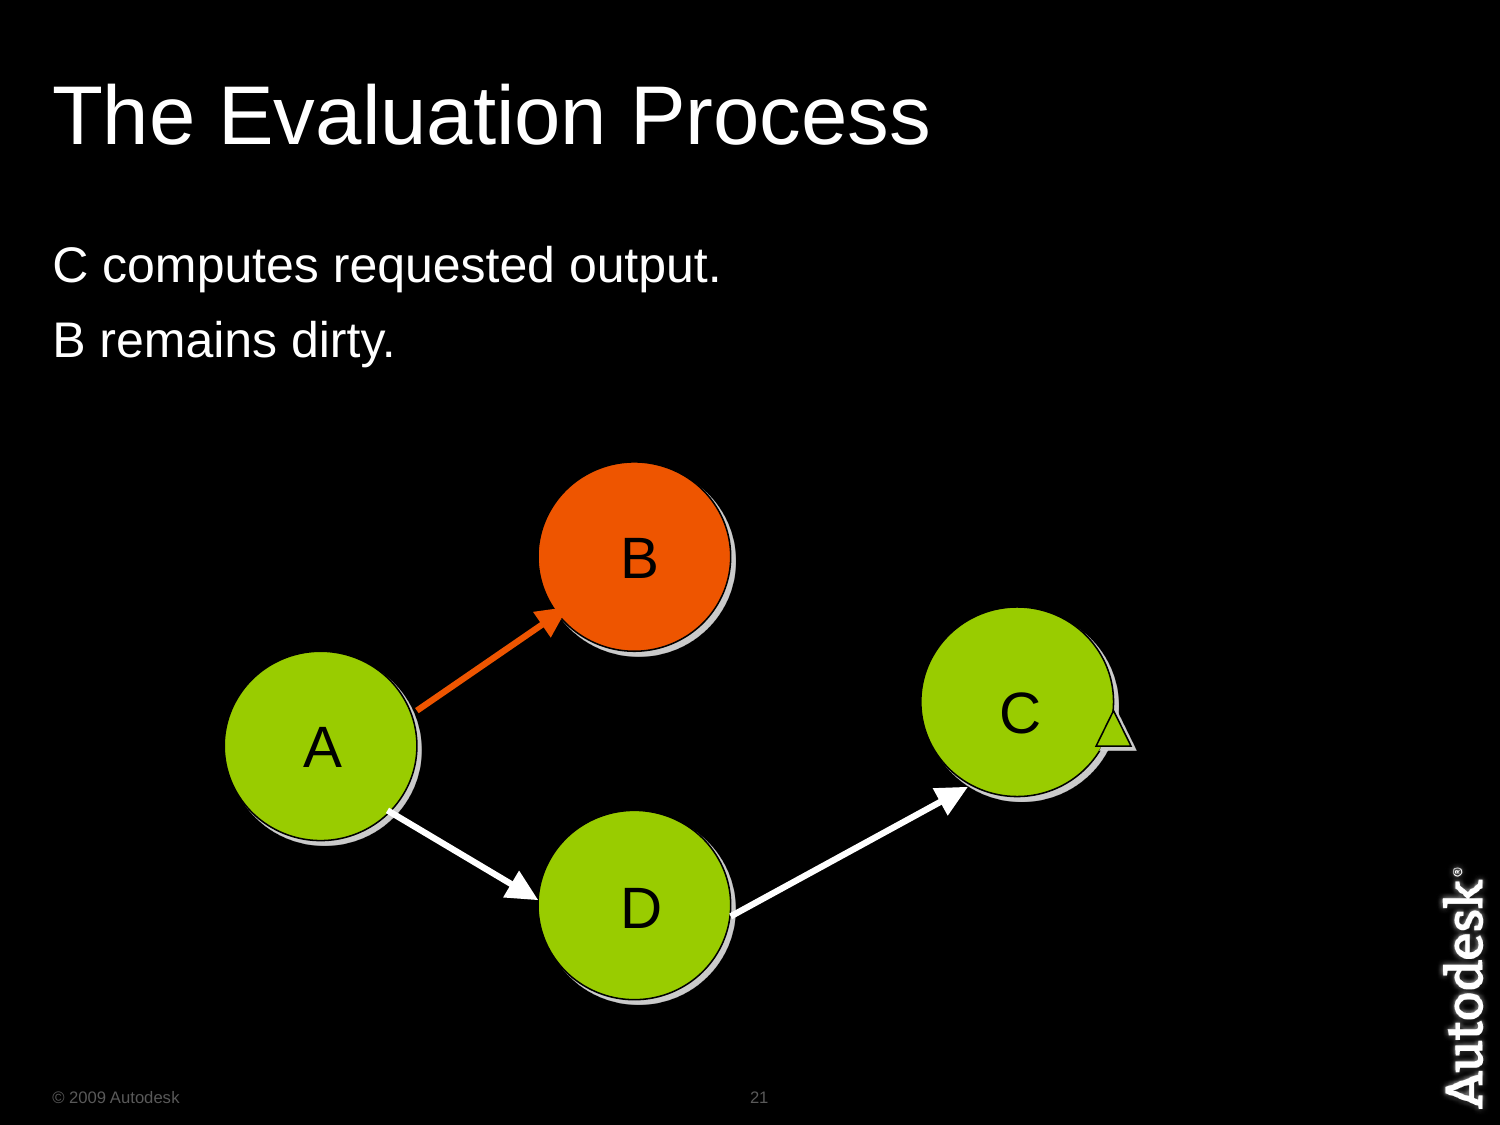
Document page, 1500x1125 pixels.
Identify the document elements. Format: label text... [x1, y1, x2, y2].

text_box [1096, 710, 1132, 747]
text_box [537, 461, 731, 652]
text_box [387, 810, 538, 901]
title The Evaluation Process [52, 22, 1401, 211]
text_box [224, 651, 417, 841]
text_box B [605, 512, 670, 598]
text_box C [985, 668, 1050, 753]
text_box [537, 810, 731, 1000]
picture [1402, 0, 1500, 1125]
text_box [416, 607, 568, 711]
text_box [730, 786, 968, 917]
text_box A [288, 701, 353, 787]
text_box D [605, 862, 670, 948]
text_box [920, 606, 1114, 797]
list C computes requested output. B remains dirty. [52, 231, 1401, 1073]
